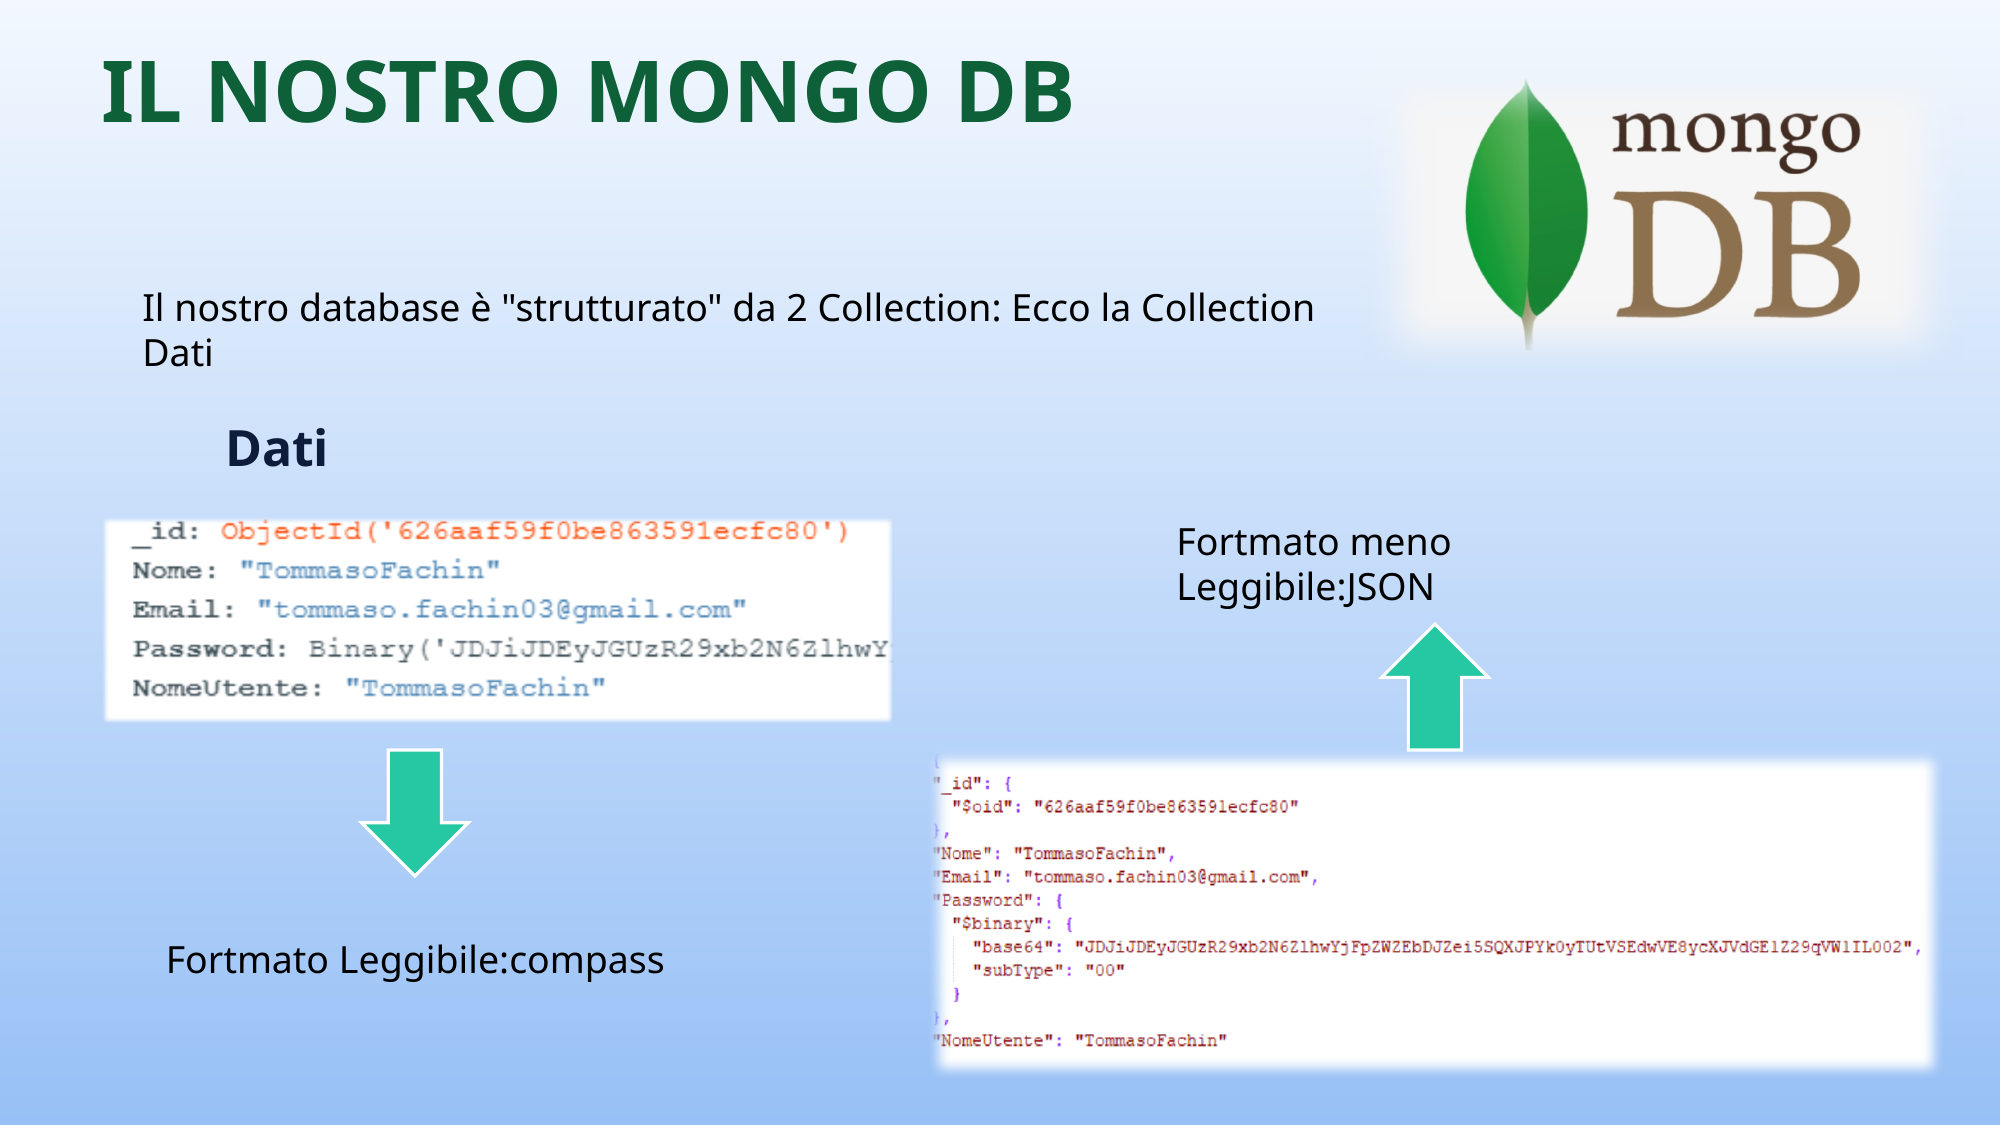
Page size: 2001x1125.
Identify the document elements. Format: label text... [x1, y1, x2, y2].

text_box Il nostro database è "strutturato" da 2 Collection: Ecco la Collection Dati [127, 276, 1345, 382]
text_box Dati [197, 409, 928, 484]
title IL NOSTRO MONGO DB [86, 30, 1102, 235]
picture [927, 749, 1943, 1080]
picture [102, 517, 894, 723]
text_box [1377, 621, 1493, 749]
picture [1358, 48, 1967, 382]
text_box [357, 748, 473, 879]
text_box Fortmato Leggibile:compass [151, 928, 698, 988]
text_box Fortmato meno Leggibile:JSON [1161, 510, 1709, 616]
